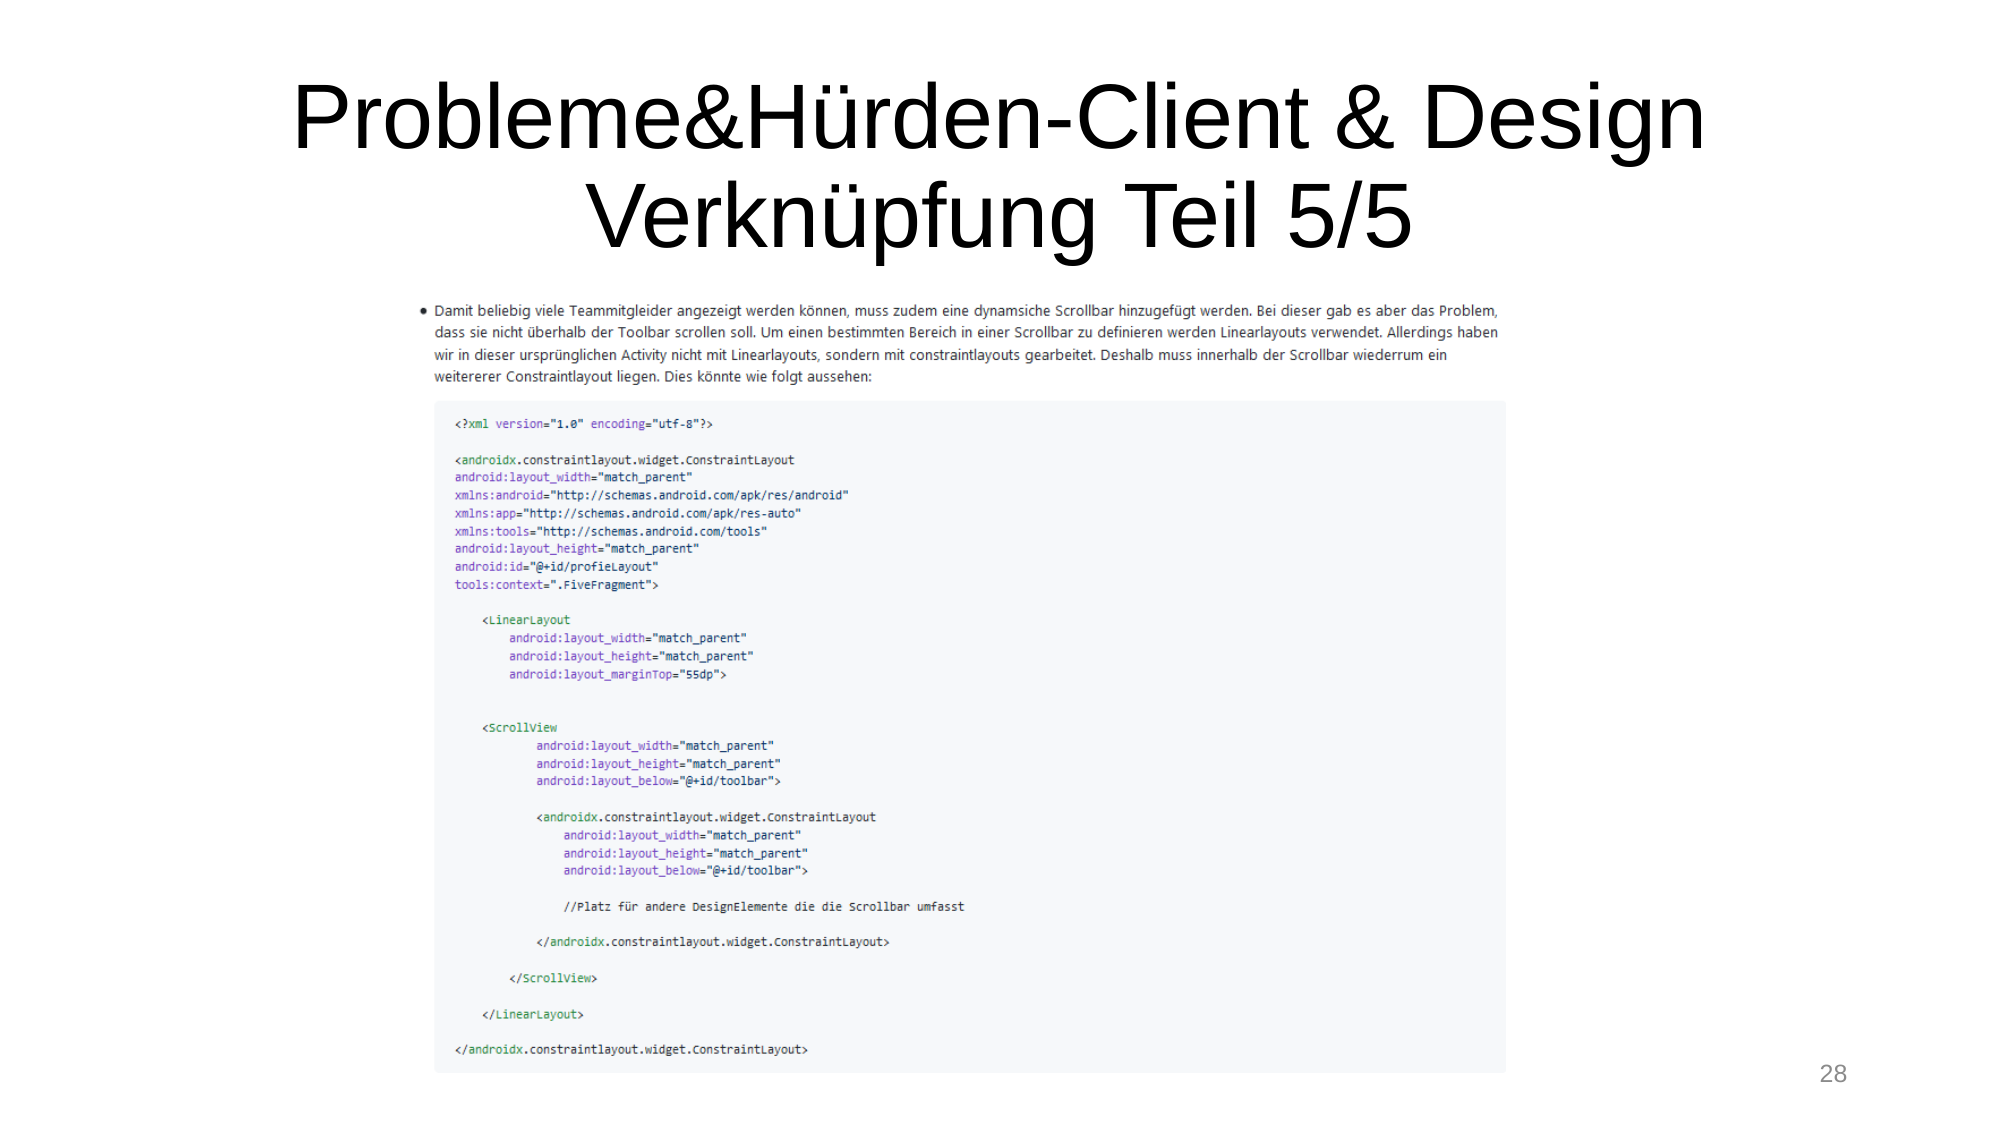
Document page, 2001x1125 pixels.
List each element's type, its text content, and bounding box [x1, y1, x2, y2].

slide_number 28 [1412, 1042, 1863, 1103]
picture [405, 300, 1506, 1073]
title Probleme&Hürden-Client & Design Verknüpfung Teil 5/5 [137, 59, 1863, 278]
